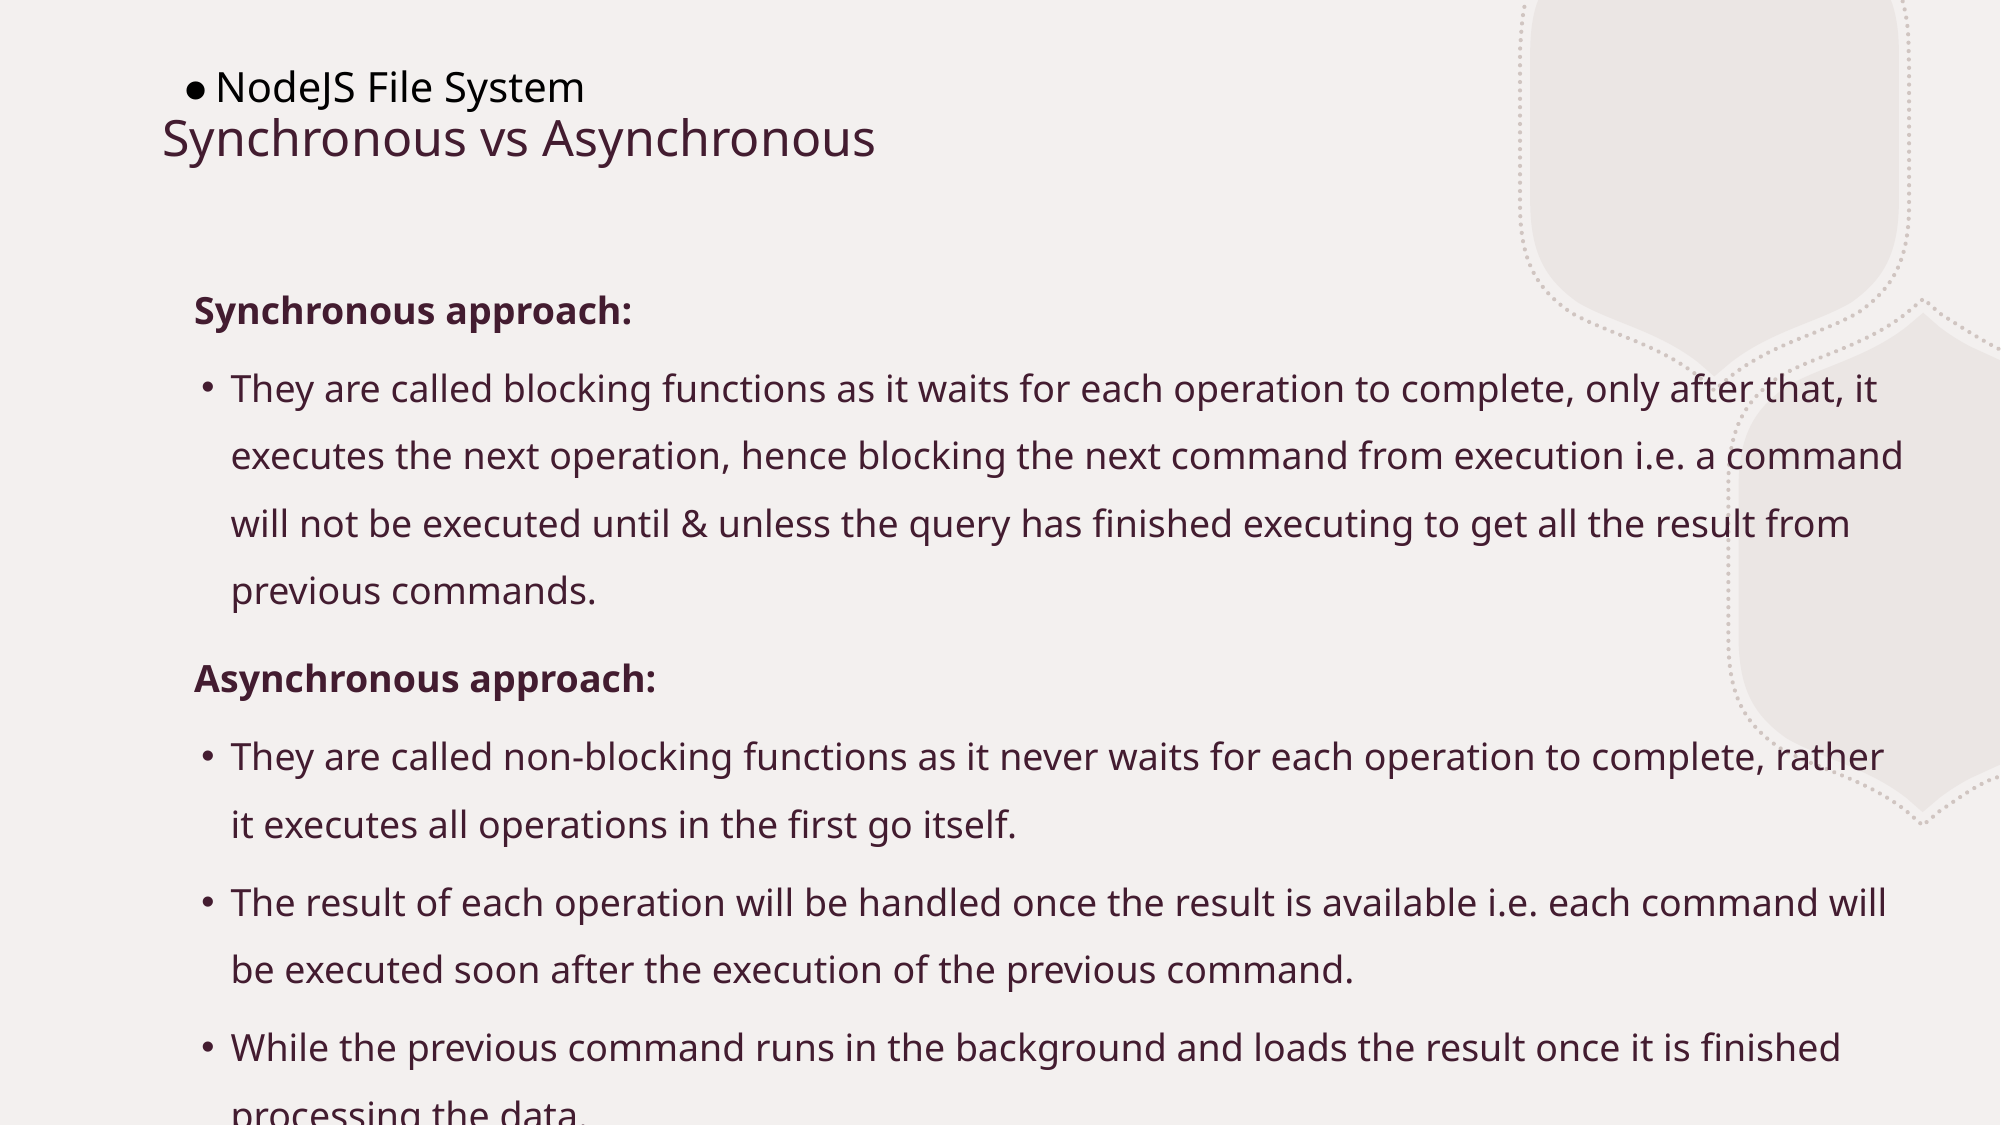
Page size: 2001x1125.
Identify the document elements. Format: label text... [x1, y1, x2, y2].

list NodeJS File System [161, 48, 1953, 110]
title Synchronous vs Asynchronous [162, 105, 1954, 169]
list Synchronous approach: They are called blocking functions as it waits for each operation to complete, only after that, it executes the next operation, hence blocking the next command from execution i.e. a command will not be executed until & unless the query has finished executing to get all the result from previous commands. Asynchronous approach: They are called non-blocking functions as it never waits for each operation to complete, rather it executes all operations in the first go itself. The result of each operation will be handled once the result is available i.e. each command will be executed soon after the execution of the previous command. While the previous command runs in the background and loads the result once it is finished processing the data. [161, 256, 1924, 992]
